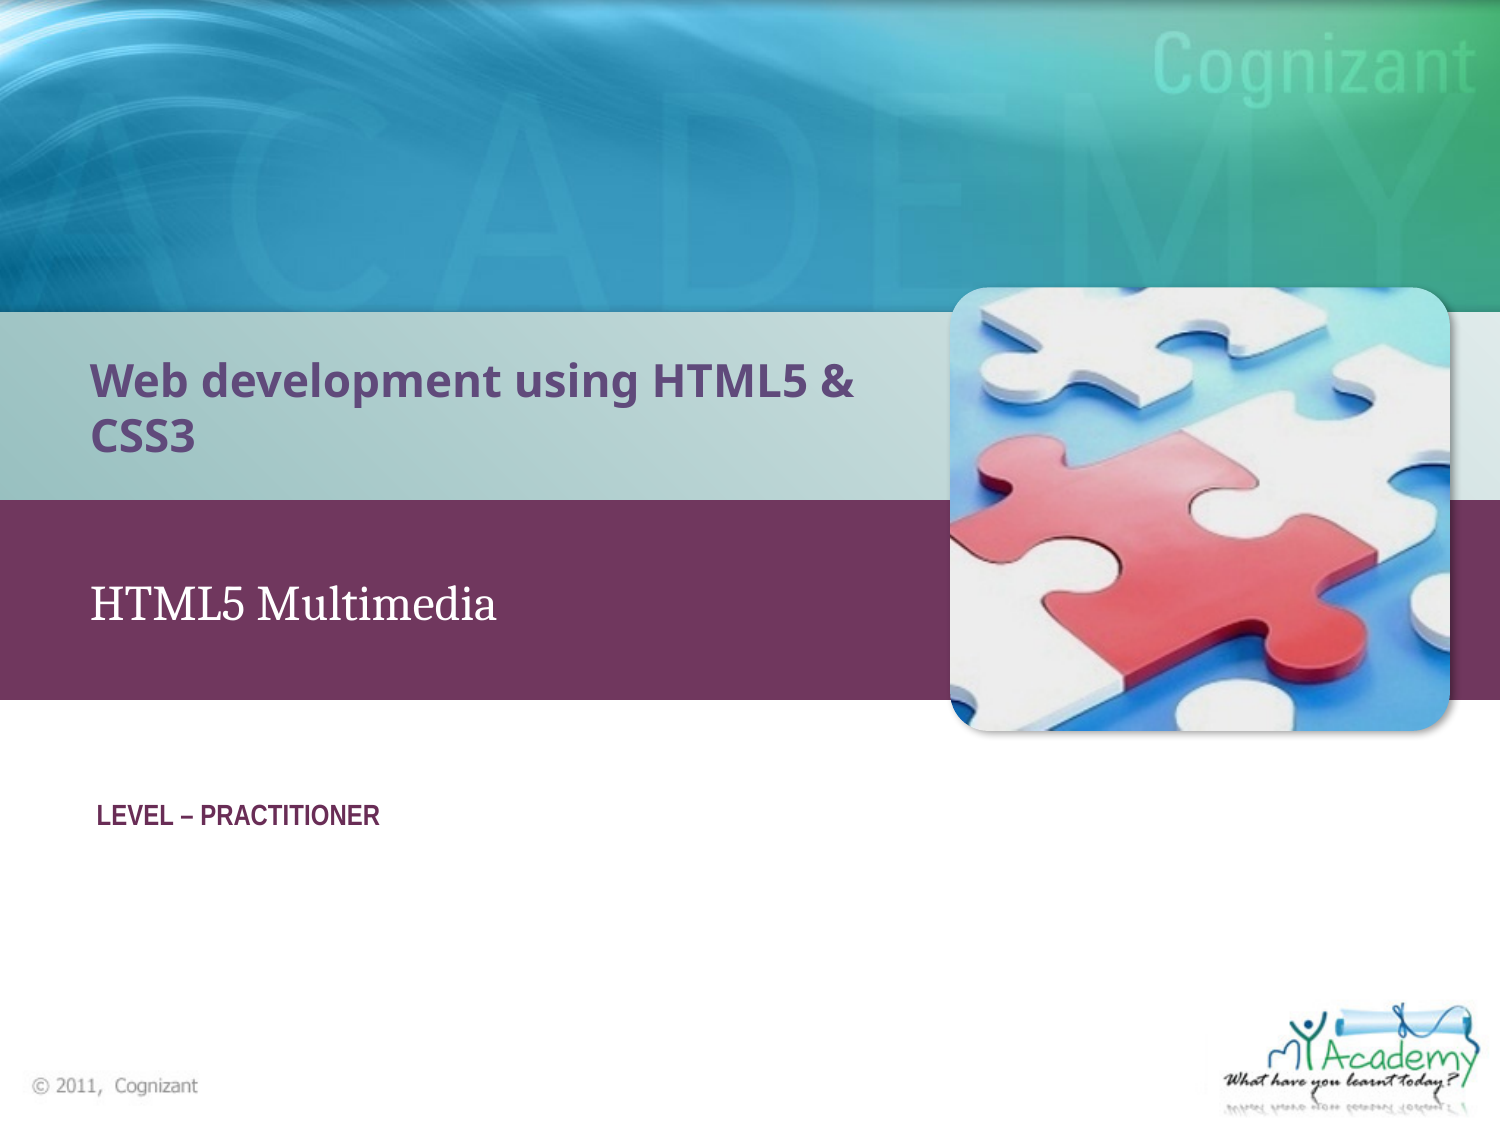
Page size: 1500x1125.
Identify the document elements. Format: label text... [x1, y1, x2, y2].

text_box LEVEL – PRACTITIONER [80, 774, 443, 854]
text_box Web development using HTML5 & CSS3 [0, 310, 950, 502]
text_box HTML5 Multimedia [0, 498, 946, 702]
picture [0, 0, 1500, 1125]
